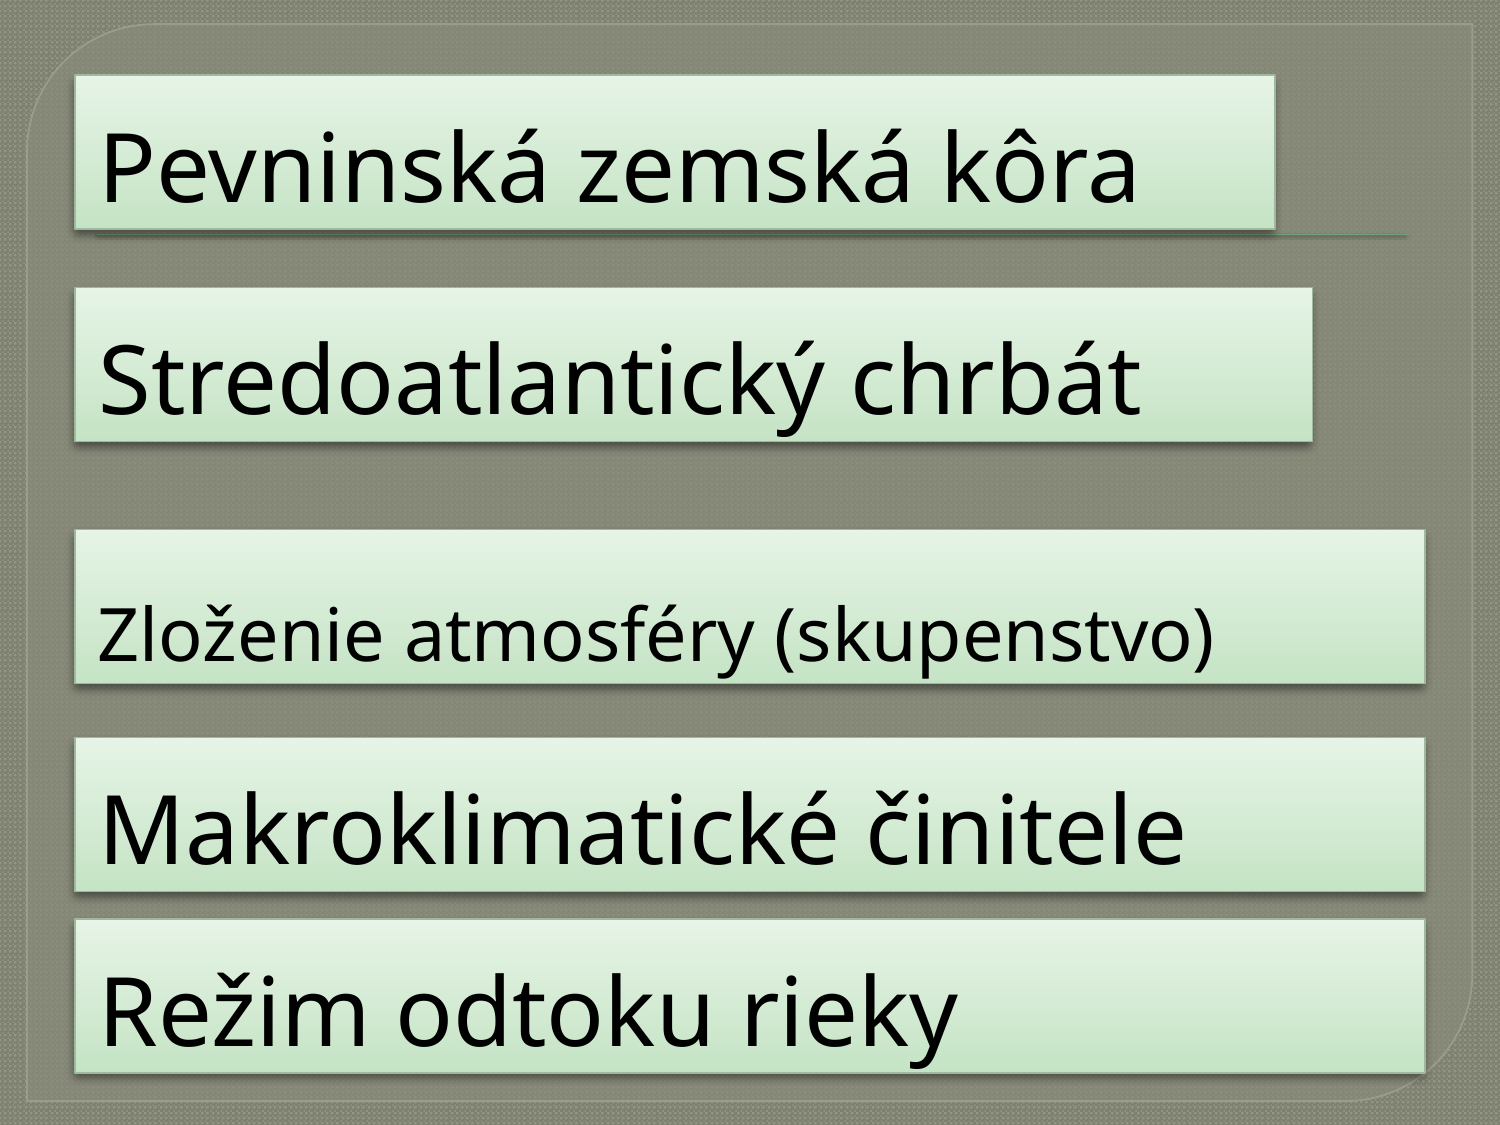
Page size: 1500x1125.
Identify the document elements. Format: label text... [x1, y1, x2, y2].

text_box Pevninská zemská kôra [74, 74, 1276, 230]
text_box Stredoatlantický chrbát [74, 287, 1313, 442]
text_box Zloženie atmosféry (skupenstvo) [74, 529, 1426, 684]
text_box Režim odtoku rieky [74, 918, 1426, 1074]
text_box Makroklimatické činitele [74, 737, 1426, 892]
